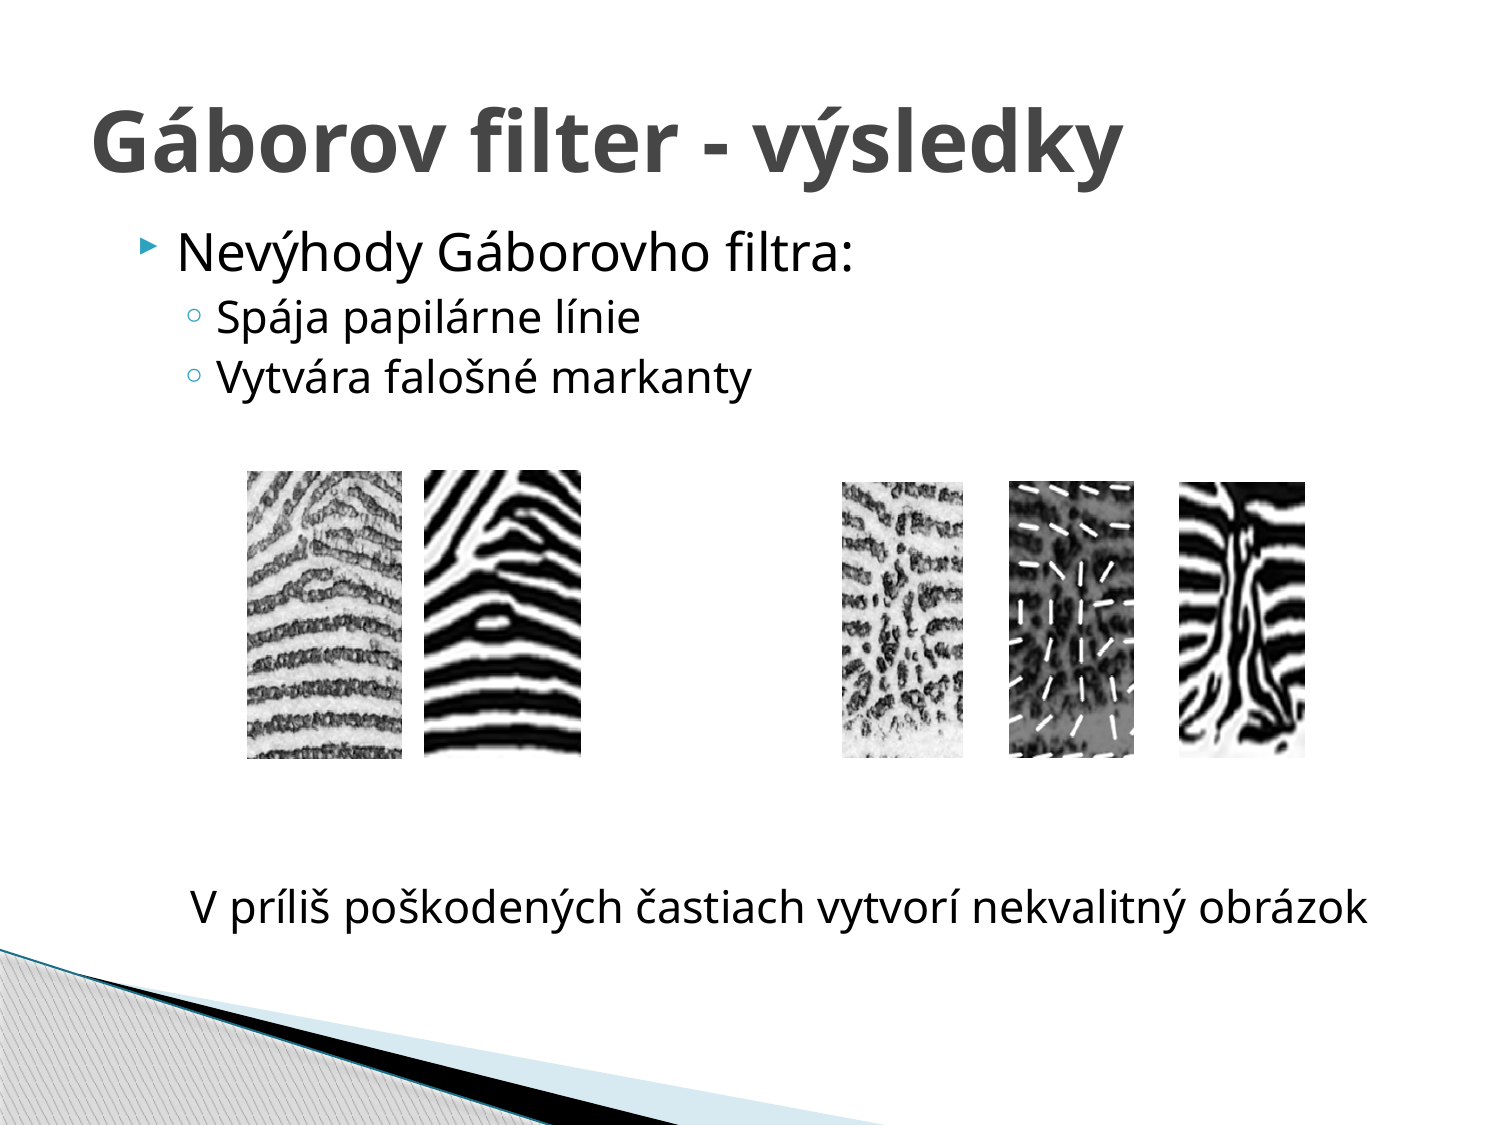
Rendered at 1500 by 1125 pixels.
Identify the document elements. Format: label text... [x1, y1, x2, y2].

list Nevýhody Gáborovho filtra: Spája papilárne línie Vytvára falošné markanty V príliš poškodených častiach vytvorí nekvalitný obrázok [105, 233, 1400, 980]
title Gáborov filter - výsledky [75, 45, 1425, 233]
picture [234, 456, 598, 775]
picture [831, 468, 1313, 774]
